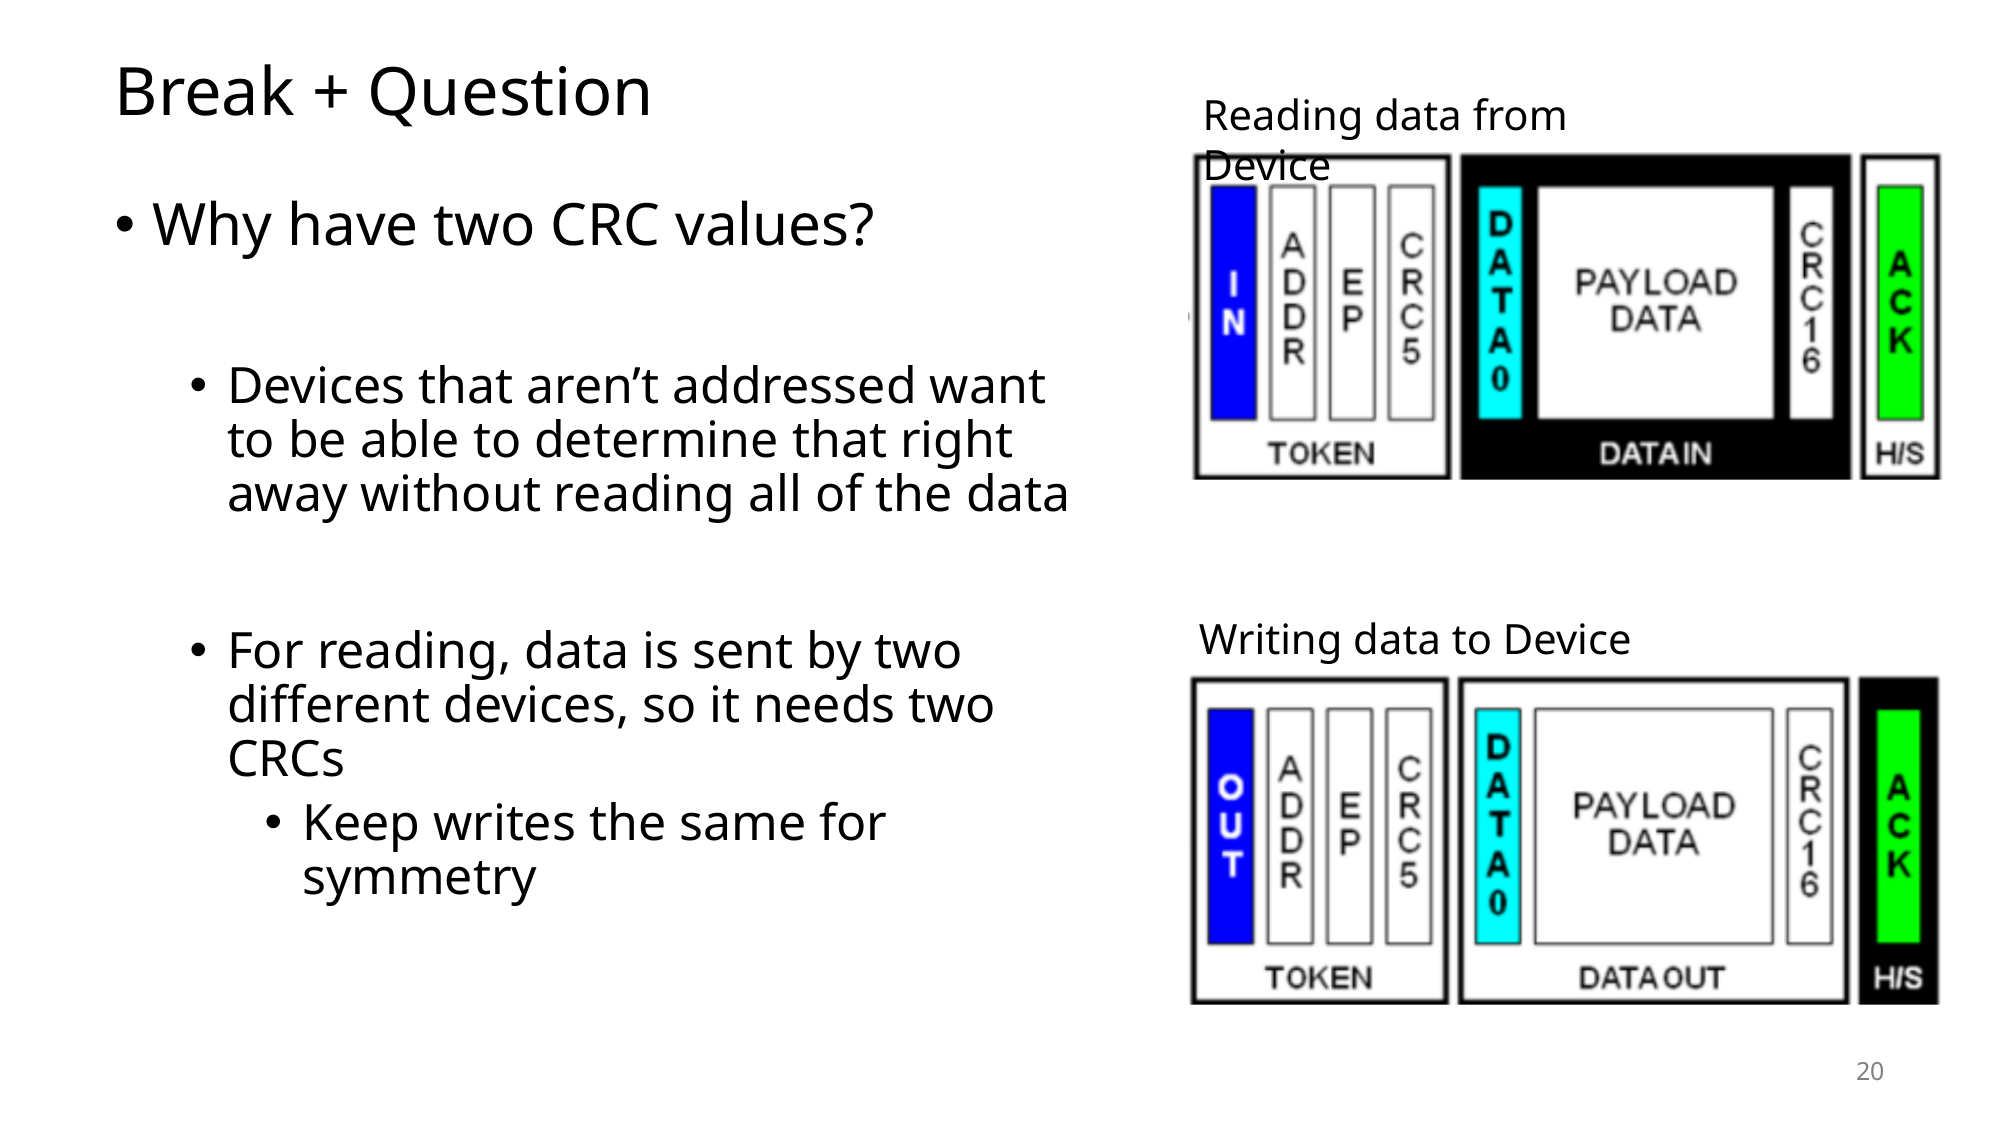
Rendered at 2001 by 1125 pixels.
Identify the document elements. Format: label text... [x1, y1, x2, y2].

title Break + Question [99, 37, 1900, 150]
picture [1187, 149, 1948, 489]
text_box Reading data from Device [1188, 81, 1715, 149]
slide_number 20 [1749, 1042, 1900, 1103]
list Why have two CRC values? Devices that aren’t addressed want to be able to determine that right away without reading all of the data For reading, data is sent by two different devices, so it needs two CRCs Keep writes the same for symmetry [99, 187, 1112, 1013]
picture [1187, 670, 1948, 1011]
text_box Writing data to Device [1184, 605, 1711, 671]
